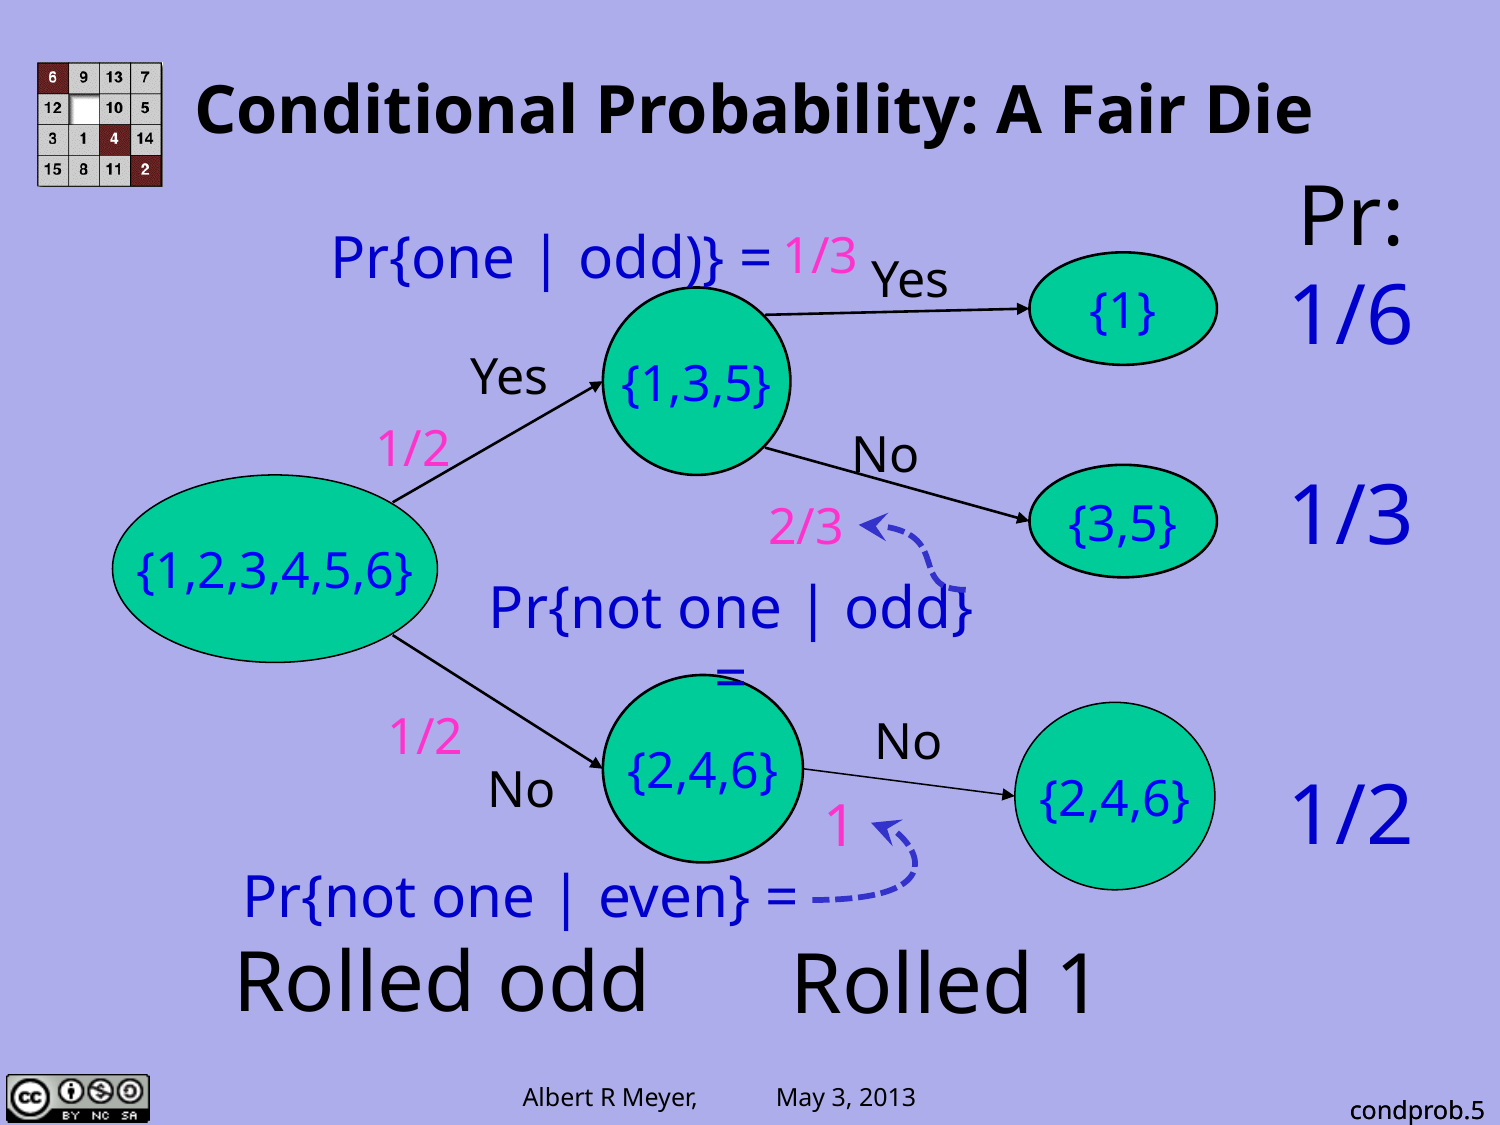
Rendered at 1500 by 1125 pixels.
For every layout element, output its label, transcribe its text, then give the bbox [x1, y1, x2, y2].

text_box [179, 823, 869, 939]
text_box Conditional Probability: A Fair Die [179, 59, 1330, 154]
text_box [112, 287, 804, 863]
picture [6, 1074, 150, 1123]
text_box Rolled odd [84, 921, 800, 1036]
text_box Pr: 1/6 1/3 1/2 [1273, 154, 1429, 869]
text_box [802, 702, 1216, 891]
text_box Rolled 1 [753, 922, 1141, 1038]
text_box Pr{one | odd)} = [289, 212, 827, 285]
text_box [459, 524, 1003, 649]
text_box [747, 216, 1218, 578]
text_box condprob.5 [1262, 1087, 1500, 1125]
picture [37, 62, 163, 187]
